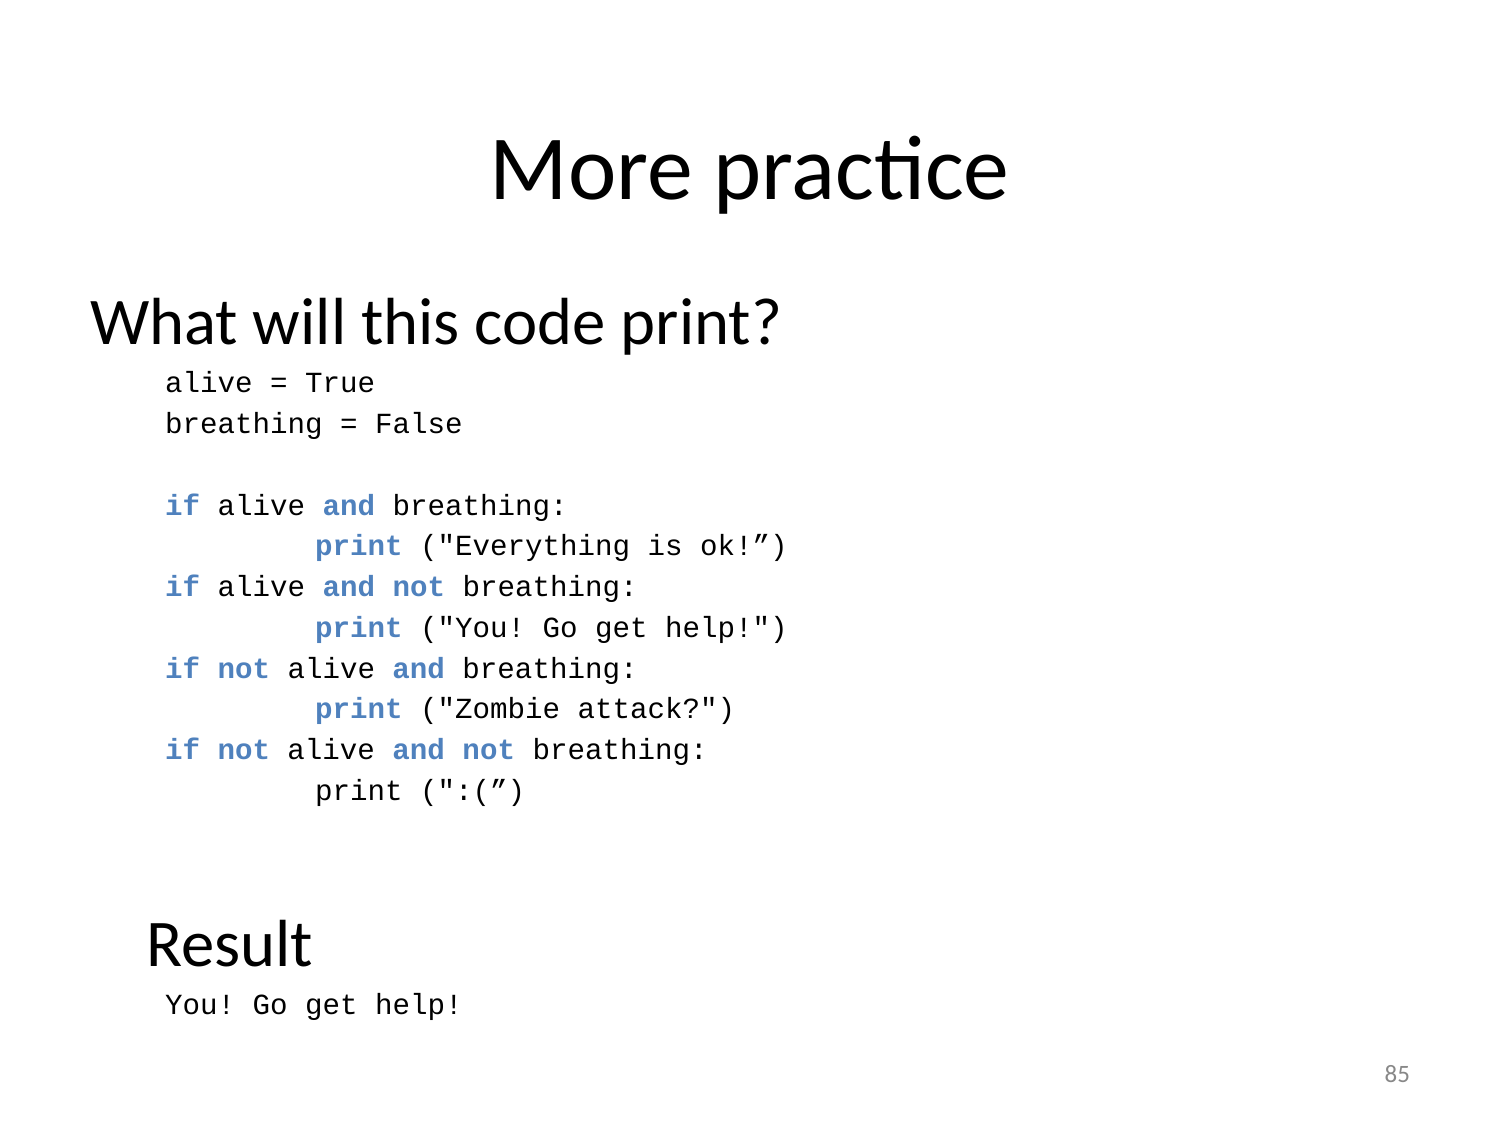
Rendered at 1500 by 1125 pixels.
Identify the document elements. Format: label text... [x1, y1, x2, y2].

list What will this code print? alive = True breathing = False if alive and breathing: print ("Everything is ok!”) if alive and not breathing: print ("You! Go get help!") if not alive and breathing: print ("Zombie attack?") if not alive and not breathing: print (":(”) Result You! Go get help! [75, 262, 1425, 1005]
title More practice [75, 45, 1425, 233]
slide_number ‹#› [1074, 1042, 1425, 1103]
